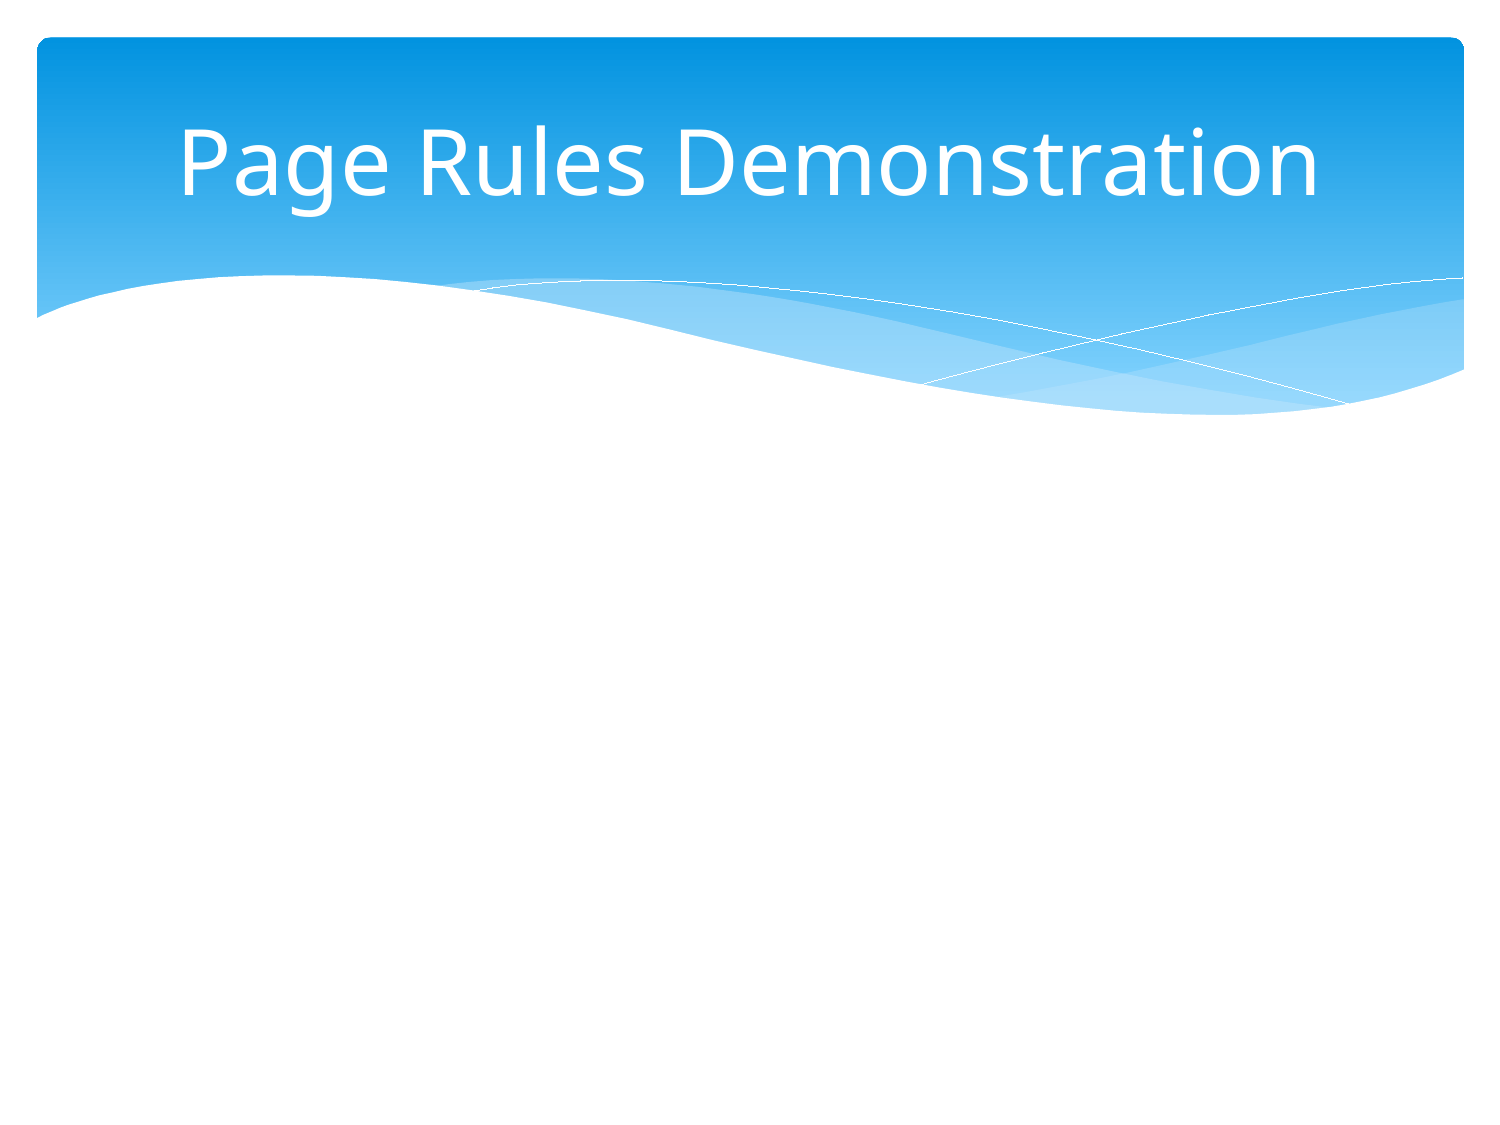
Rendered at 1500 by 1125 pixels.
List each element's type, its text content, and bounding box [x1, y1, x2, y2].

title Page Rules Demonstration [75, 55, 1425, 261]
